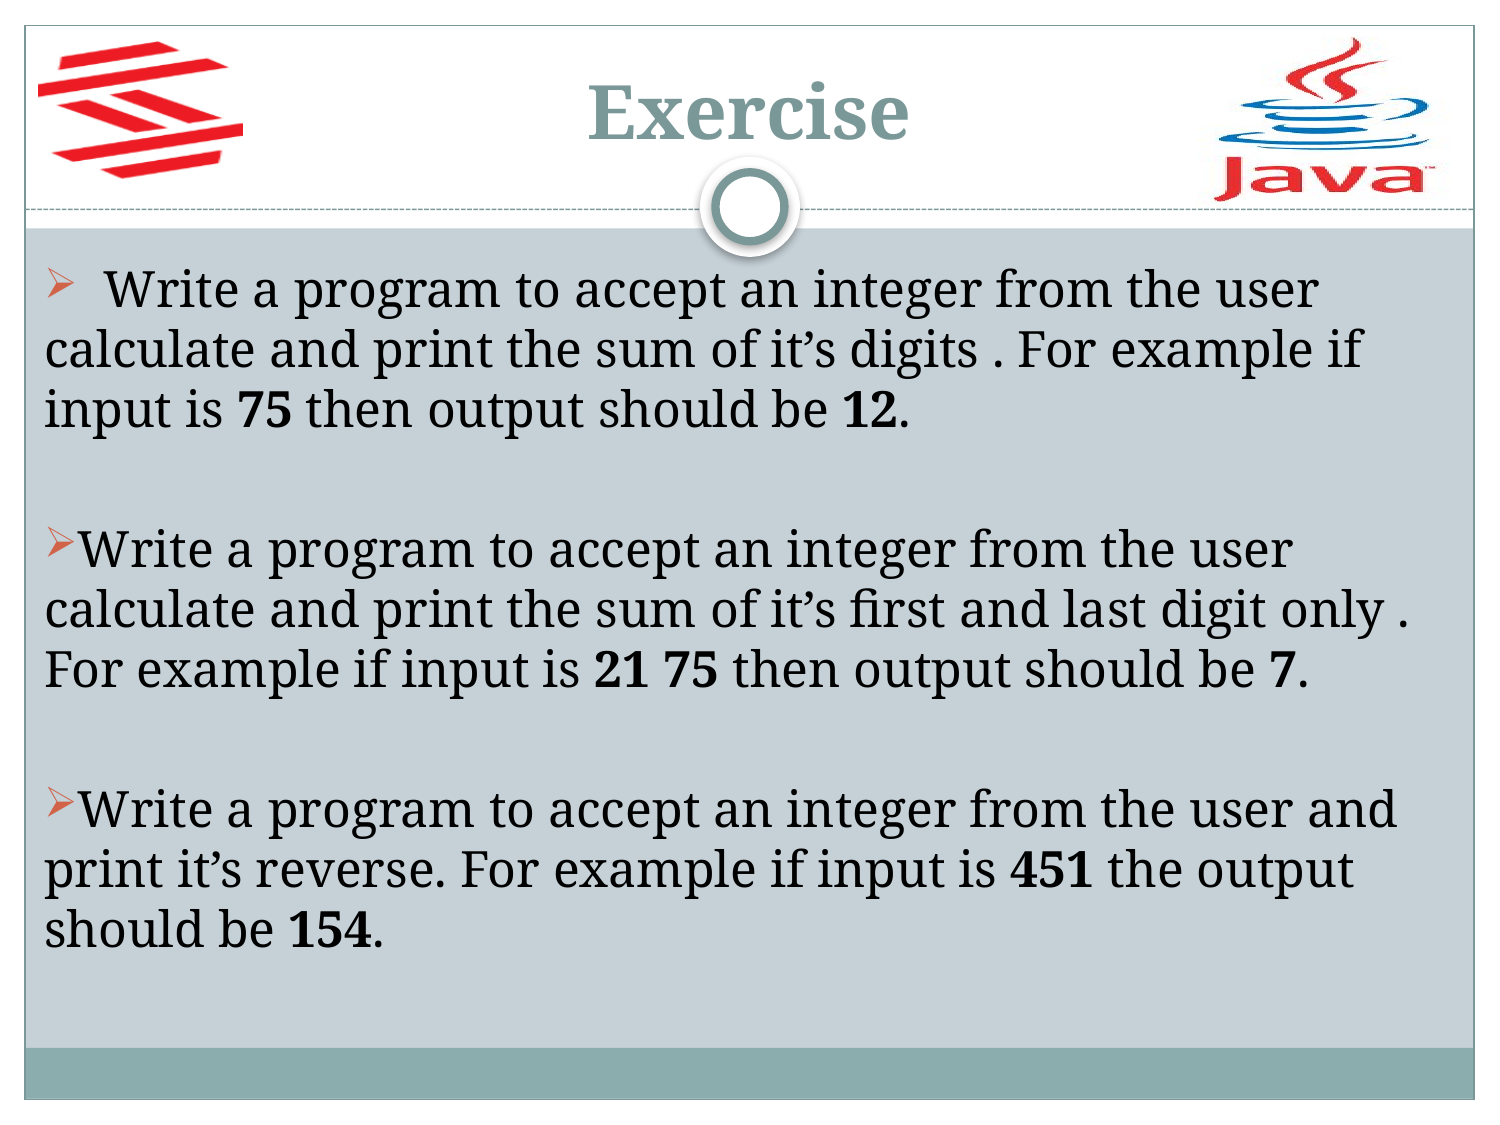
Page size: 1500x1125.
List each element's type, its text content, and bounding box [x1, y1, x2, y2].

picture [1163, 30, 1471, 209]
list Write a program to accept an integer from the user calculate and print the sum of it’s digits . For example if input is 75 then output should be 12. Write a program to accept an integer from the user calculate and print the sum of it’s first and last digit only . For example if input is 21 75 then output should be 7. Write a program to accept an integer from the user and print it’s reverse. For example if input is 451 the output should be 154. [29, 250, 1471, 1094]
picture [37, 40, 243, 185]
title Exercise [237, 37, 1157, 162]
